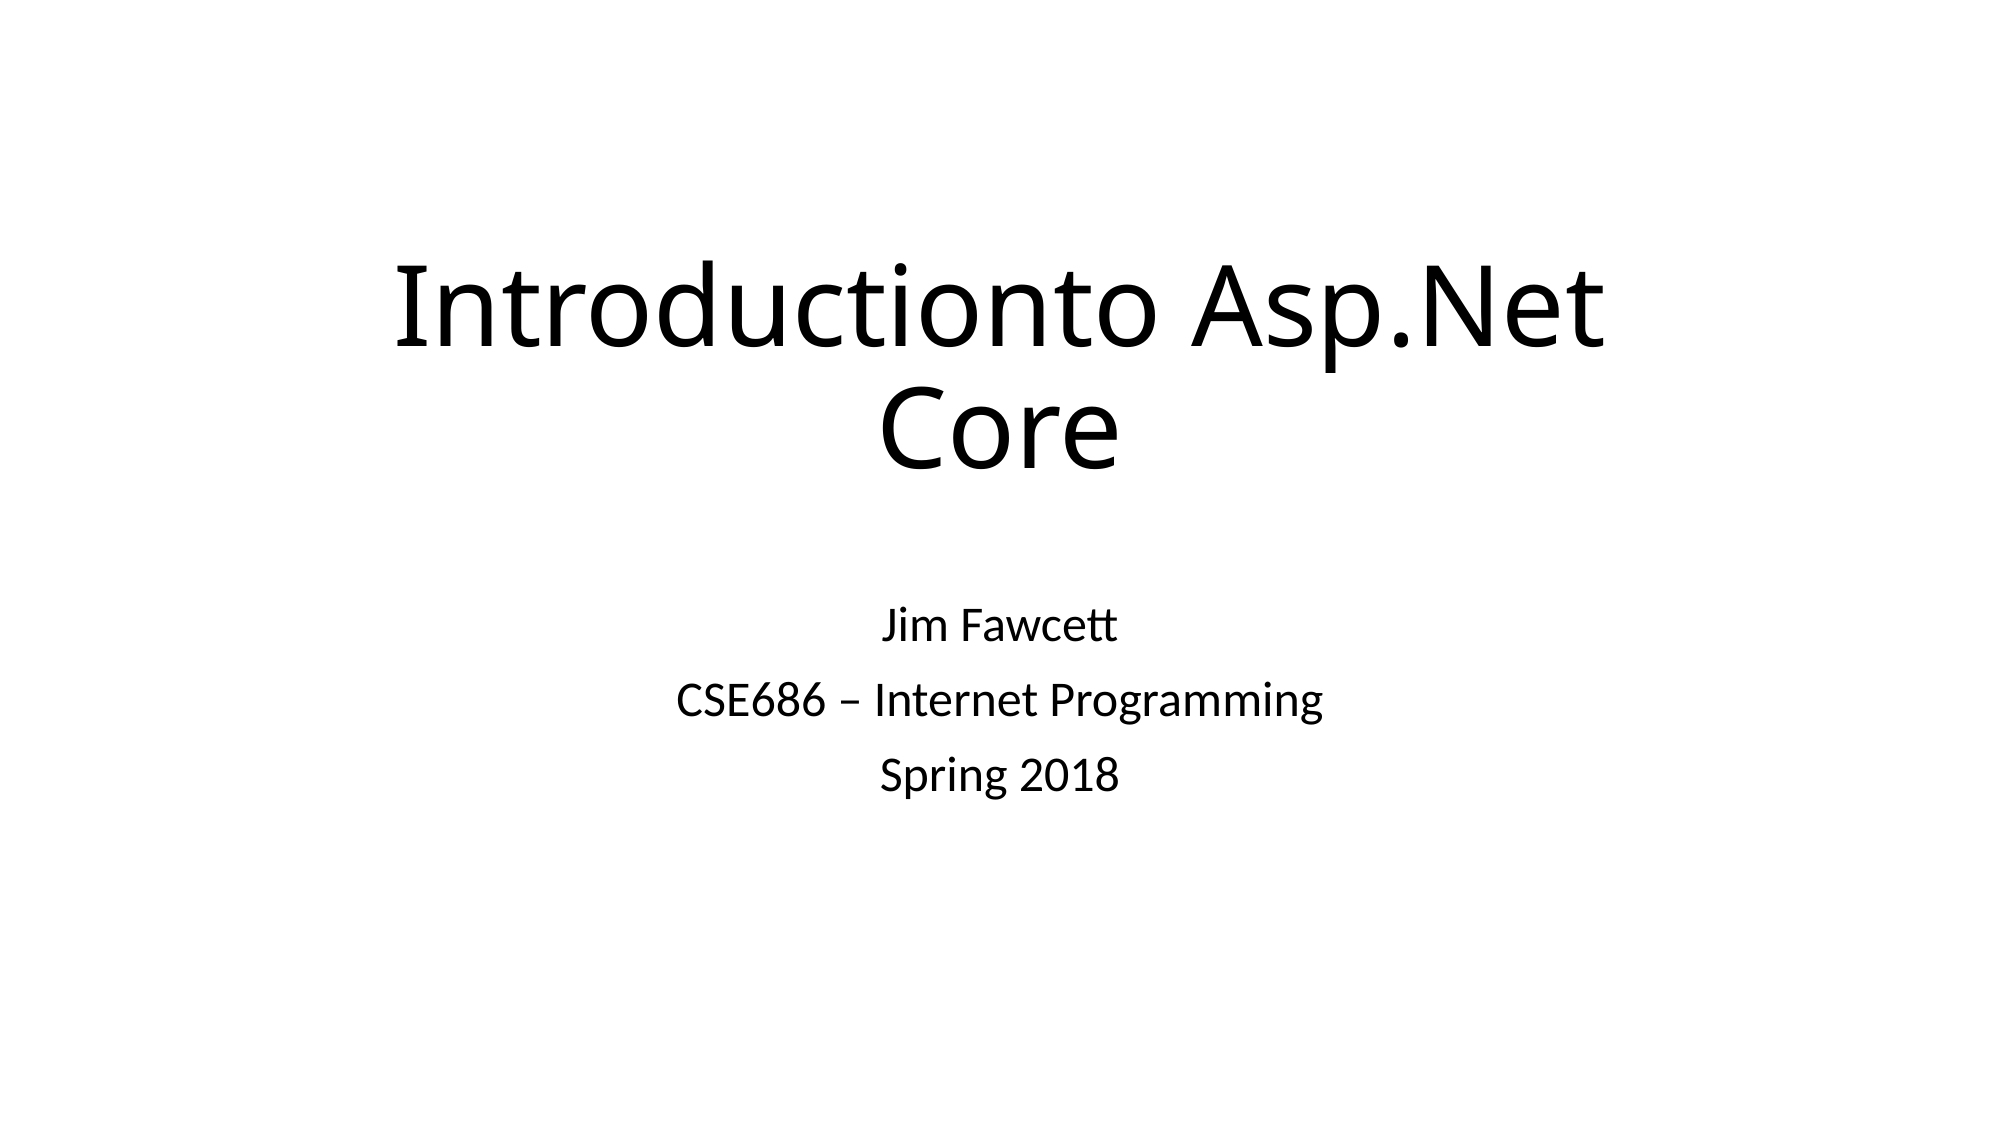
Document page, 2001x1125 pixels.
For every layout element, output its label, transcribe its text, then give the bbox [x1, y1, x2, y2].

title Introductionto Asp.Net Core [249, 184, 1750, 500]
subtitle Jim Fawcett CSE686 – Internet Programming Spring 2018 [249, 590, 1750, 863]
